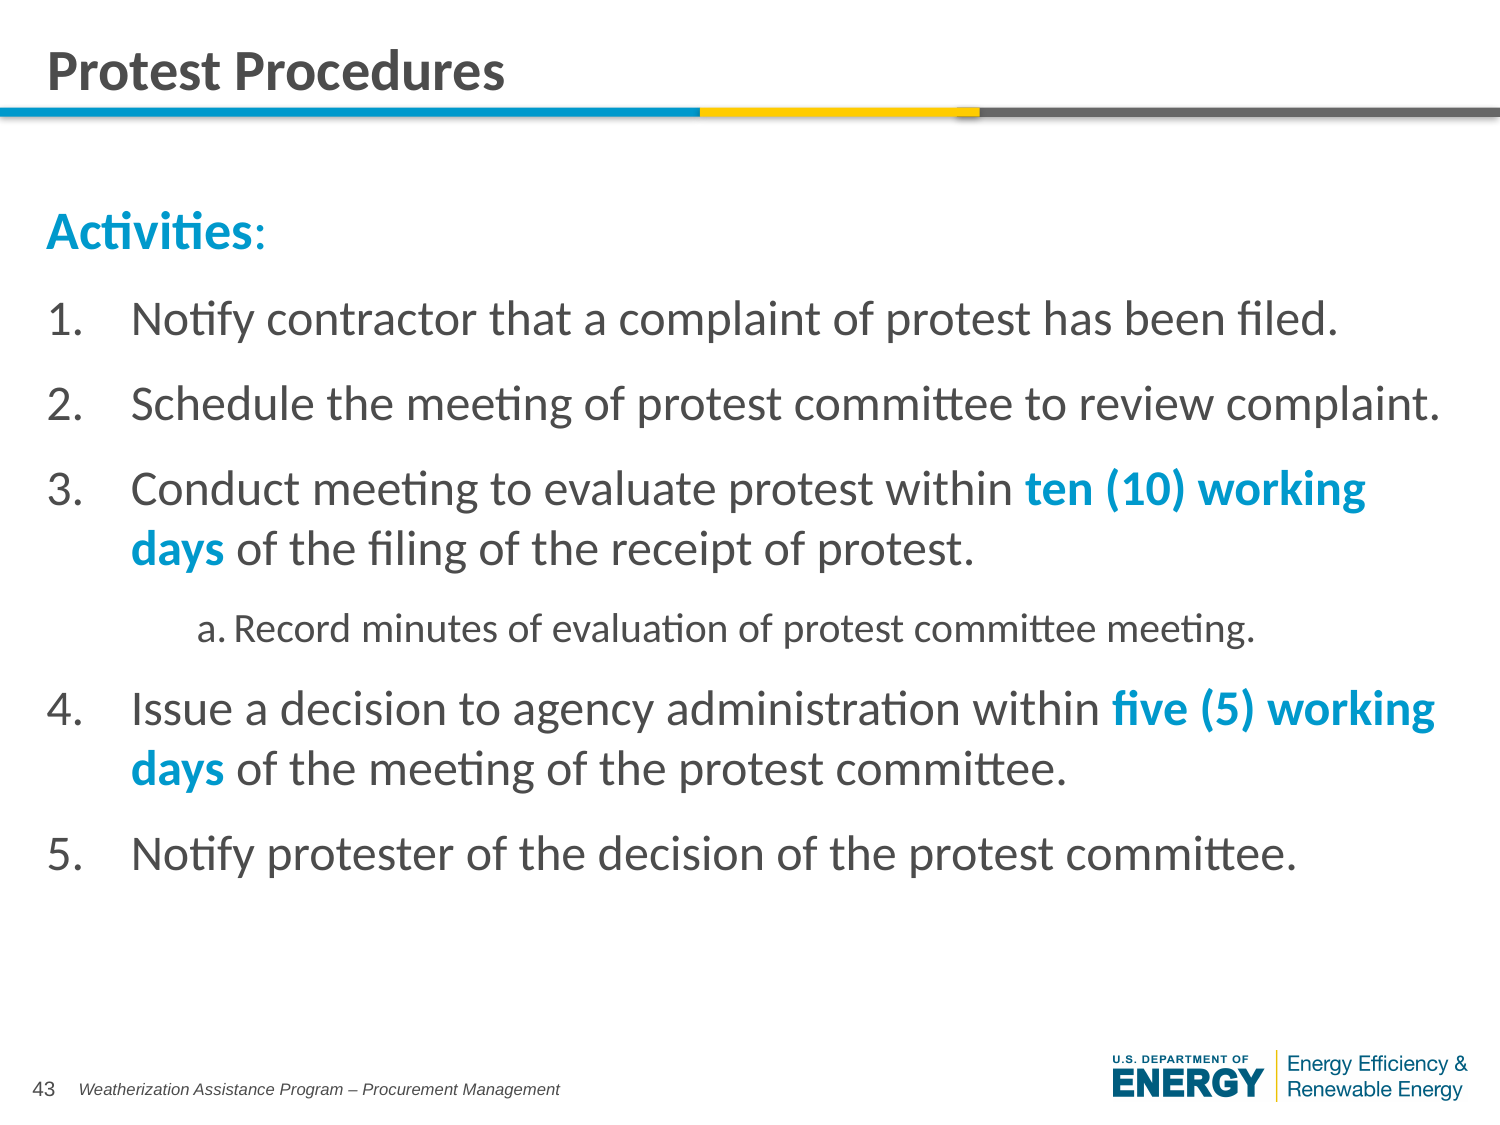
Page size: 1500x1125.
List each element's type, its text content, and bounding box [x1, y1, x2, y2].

picture [1113, 1050, 1468, 1102]
list Activities: Notify contractor that a complaint of protest has been filed. Schedule the meeting of protest committee to review complaint. Conduct meeting to evaluate protest within ten (10) working days of the filing of the receipt of protest. a. Record minutes of evaluation of protest committee meeting. Issue a decision to agency administration within five (5) working days of the meeting of the protest committee. Notify protester of the decision of the protest committee. [31, 187, 1464, 1041]
title Protest Procedures [32, 0, 1464, 134]
